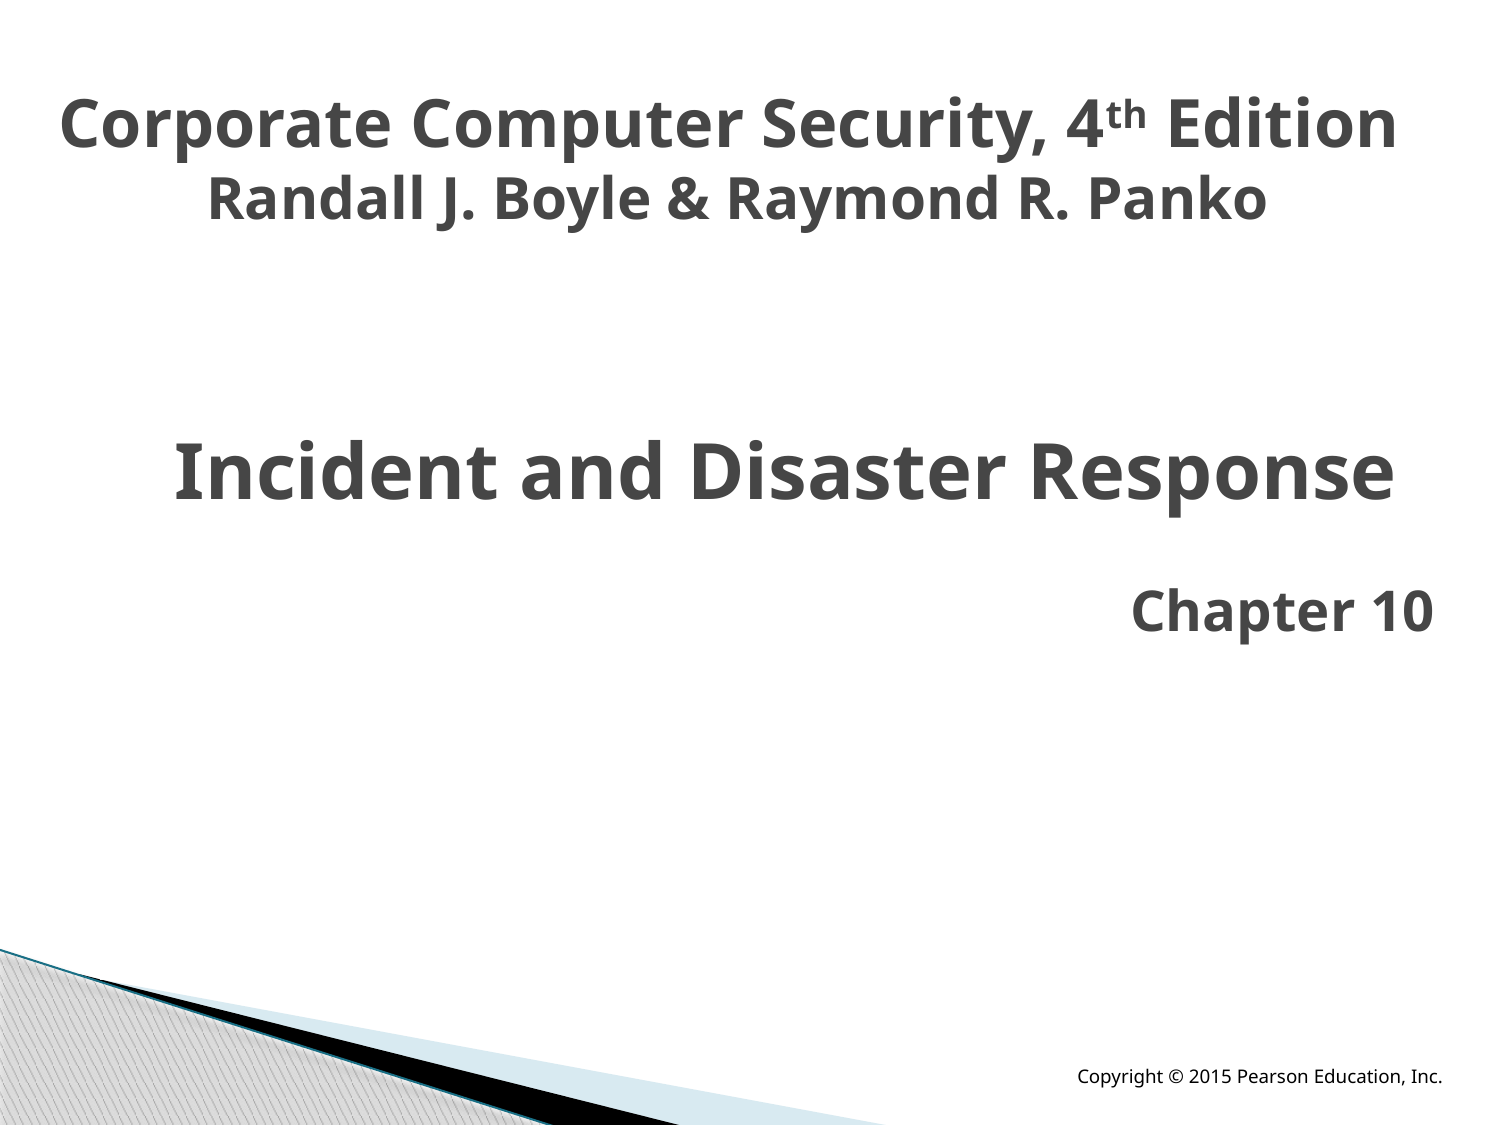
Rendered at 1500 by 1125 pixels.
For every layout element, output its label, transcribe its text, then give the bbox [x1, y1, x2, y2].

title Incident and Disaster Response [62, 375, 1413, 563]
list Chapter 10 [99, 237, 1450, 980]
text_box Corporate Computer Security, 4th Edition Randall J. Boyle & Raymond R. Panko [24, 62, 1450, 250]
